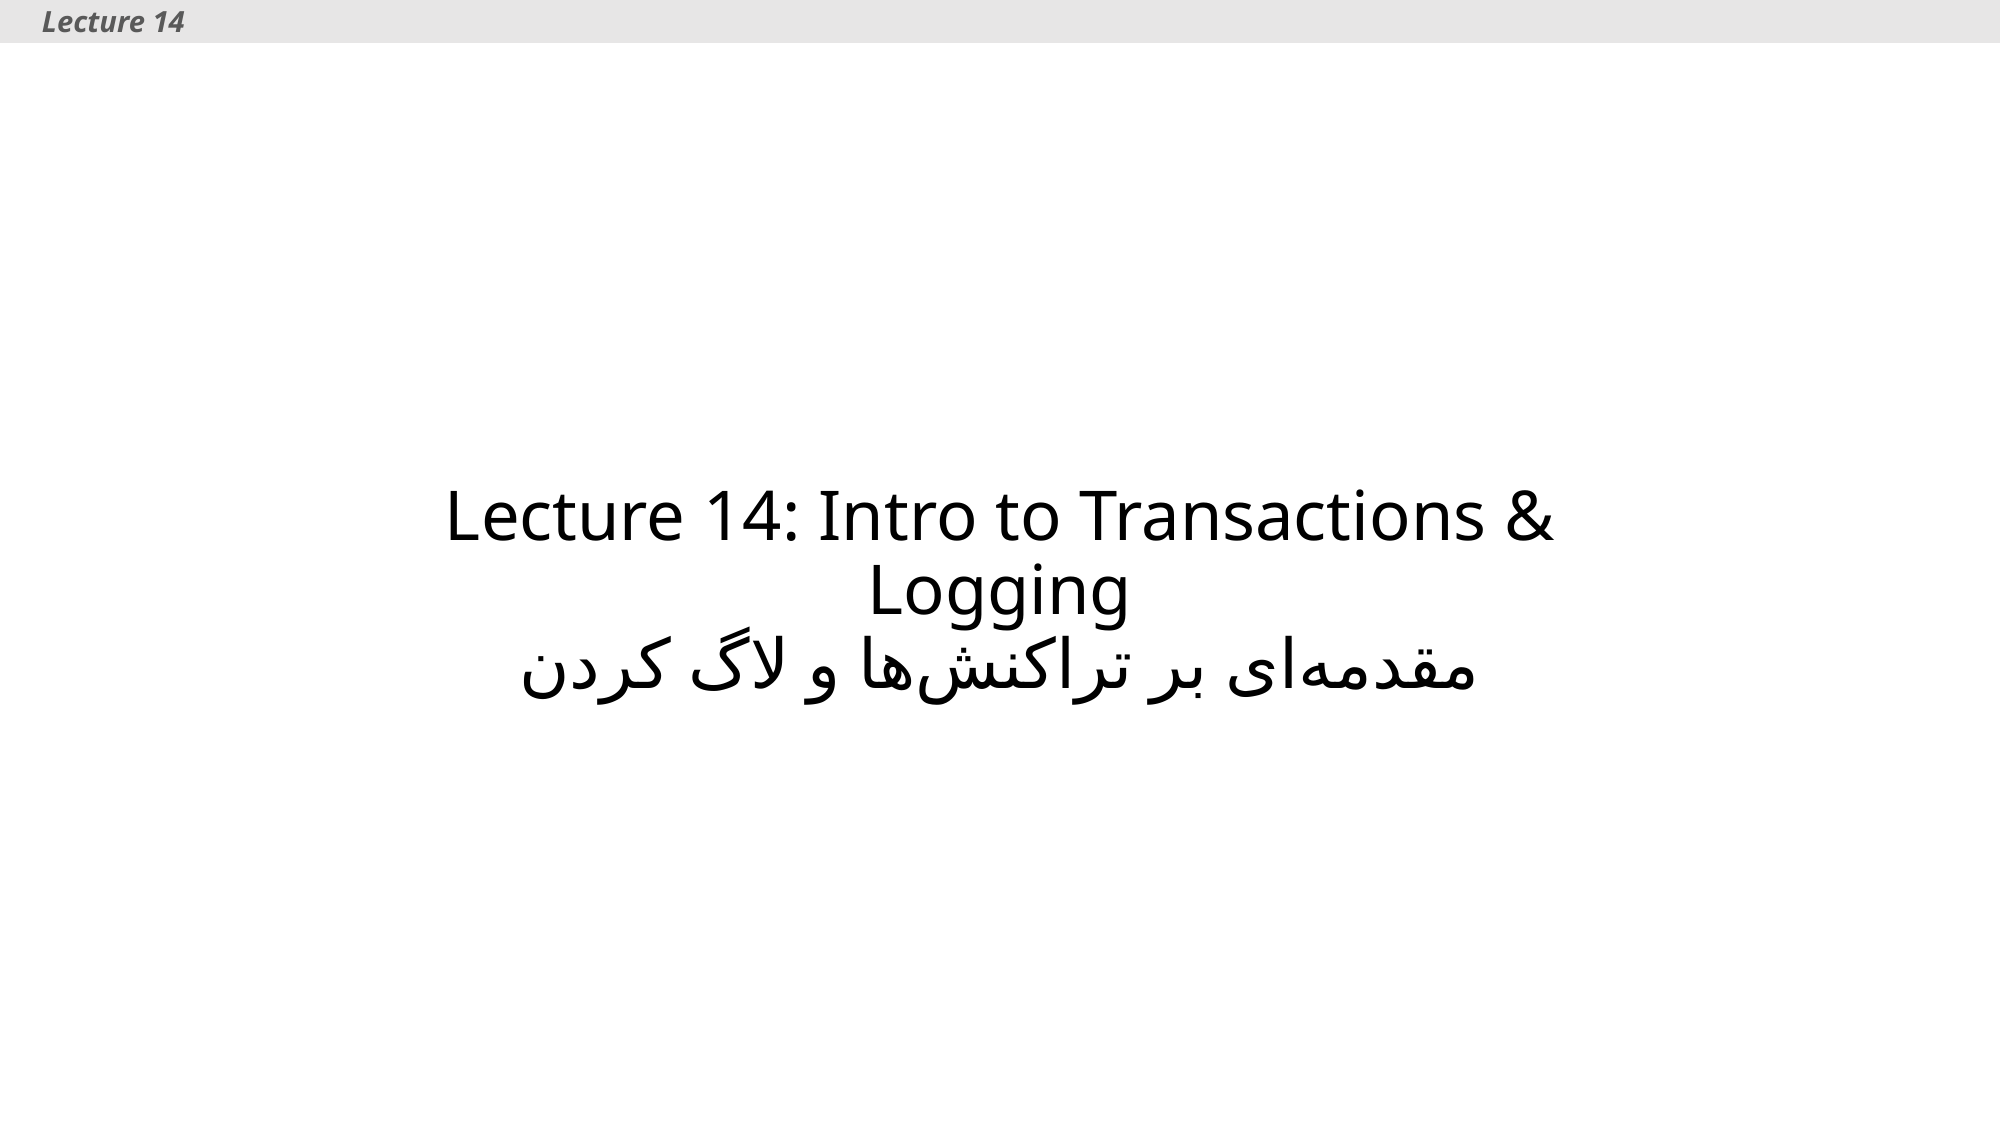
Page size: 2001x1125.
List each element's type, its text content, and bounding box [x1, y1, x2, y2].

title Lecture 14: Intro to Transactions & Logging مقدمه‌ای بر تراکنش‌ها و لاگ کردن [362, 470, 1638, 712]
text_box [0, 0, 2000, 47]
